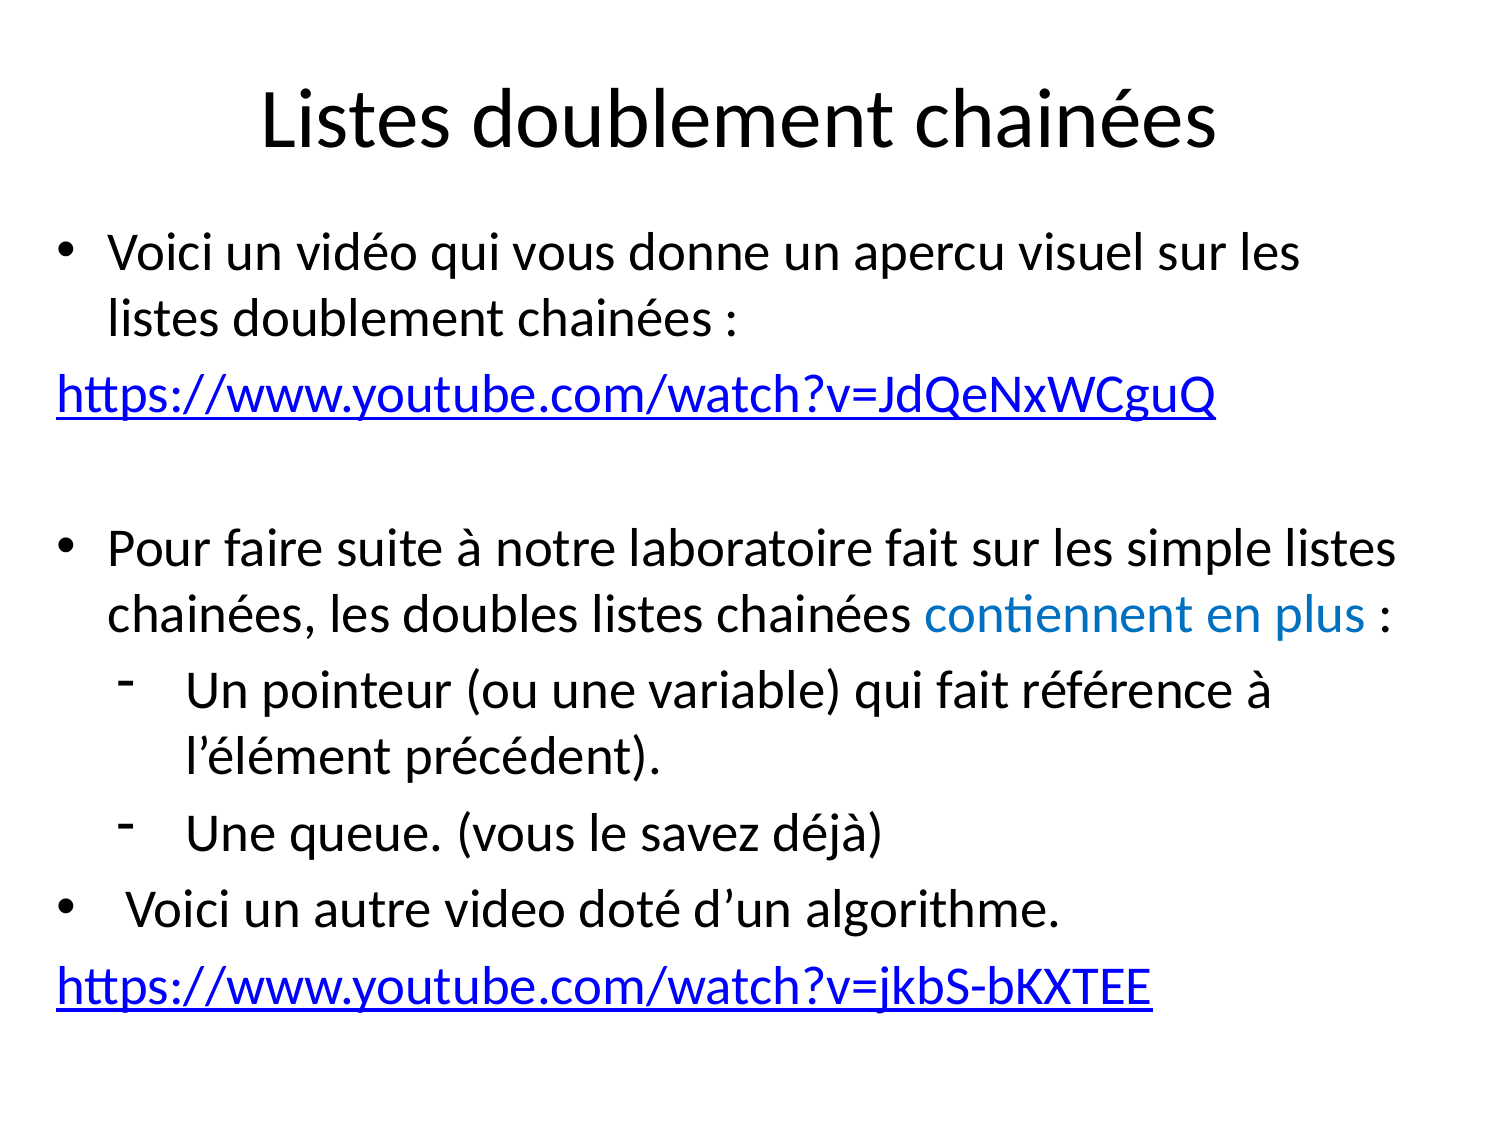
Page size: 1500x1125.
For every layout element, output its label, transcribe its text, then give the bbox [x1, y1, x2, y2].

list Voici un vidéo qui vous donne un apercu visuel sur les listes doublement chainées : https://www.youtube.com/watch?v=JdQeNxWCguQ Pour faire suite à notre laboratoire fait sur les simple listes chainées, les doubles listes chainées contiennent en plus : Un pointeur (ou une variable) qui fait référence à l’élément précédent). Une queue. (vous le savez déjà) Voici un autre video doté d’un algorithme. https://www.youtube.com/watch?v=jkbS-bKXTEE [41, 208, 1425, 1071]
title Listes doublement chainées [64, 54, 1415, 173]
